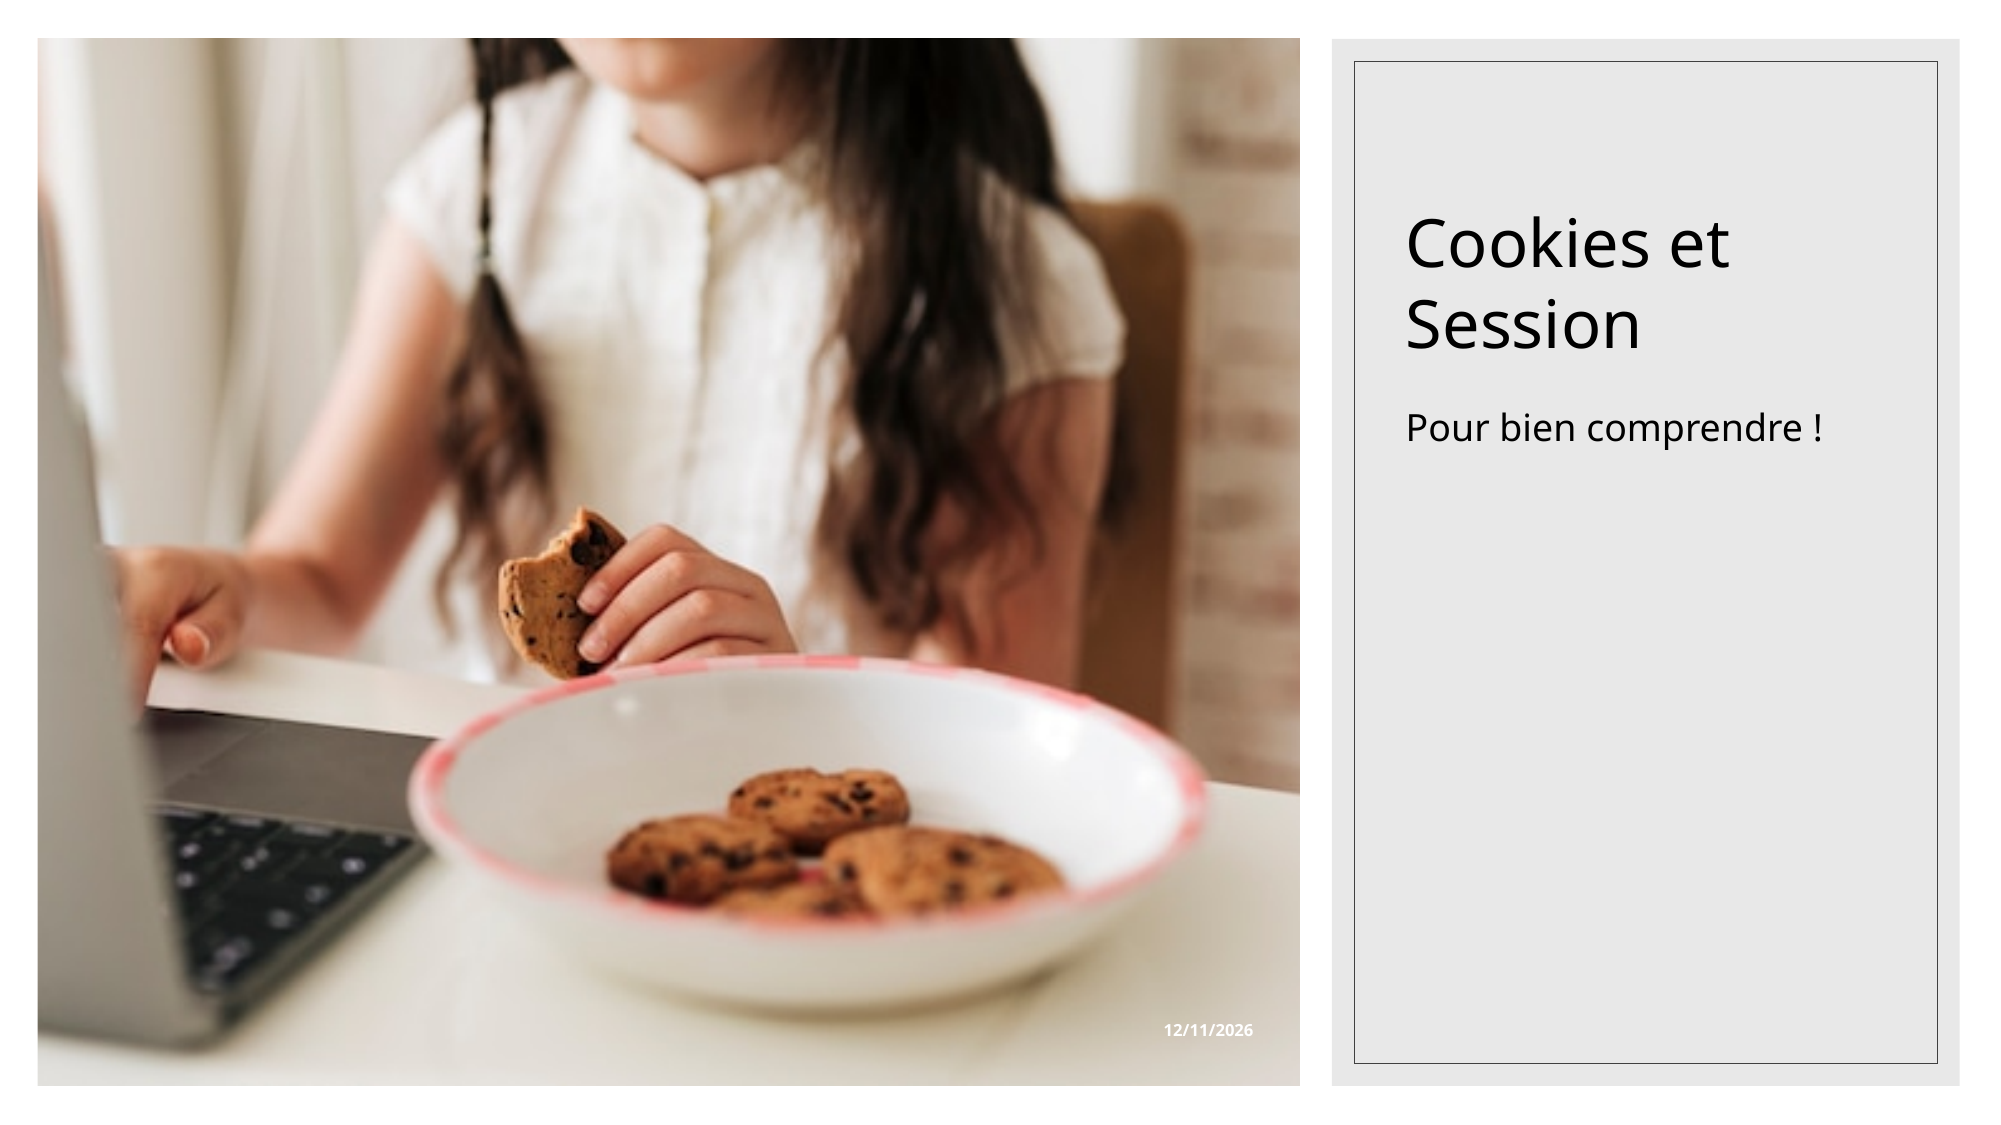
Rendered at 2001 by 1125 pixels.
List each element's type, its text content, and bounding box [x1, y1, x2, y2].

title Cookies et Session [1390, 98, 1907, 369]
list Pour bien comprendre ! [1390, 391, 1907, 968]
picture [37, 38, 1300, 1086]
